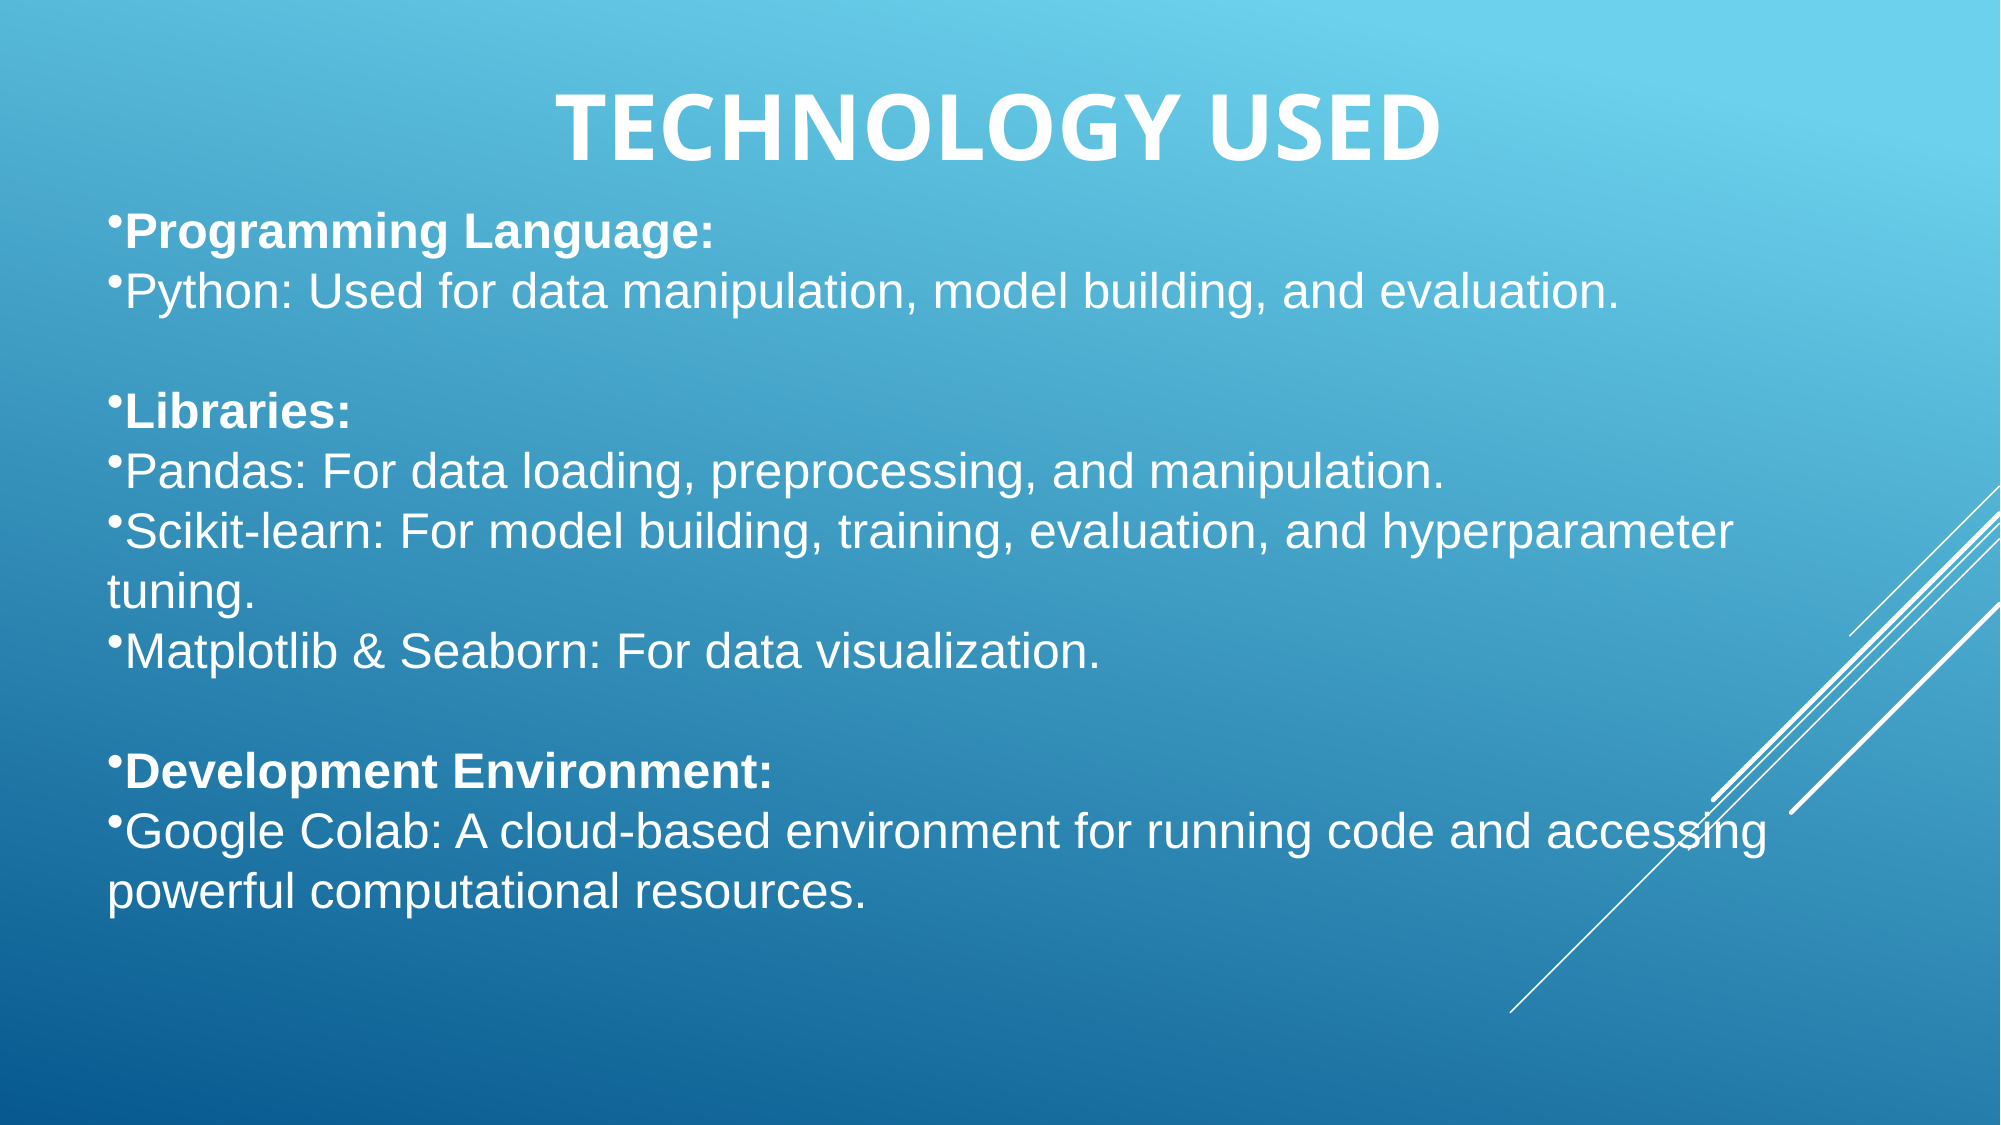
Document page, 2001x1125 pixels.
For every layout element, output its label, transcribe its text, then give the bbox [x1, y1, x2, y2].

text_box Programming Language: Python: Used for data manipulation, model building, and evaluation. Libraries: Pandas: For data loading, preprocessing, and manipulation. Scikit-learn: For model building, training, evaluation, and hyperparameter tuning. Matplotlib & Seaborn: For data visualization. Development Environment: Google Colab: A cloud-based environment for running code and accessing powerful computational resources. [91, 190, 1836, 986]
title Technology Used [300, 0, 1700, 190]
